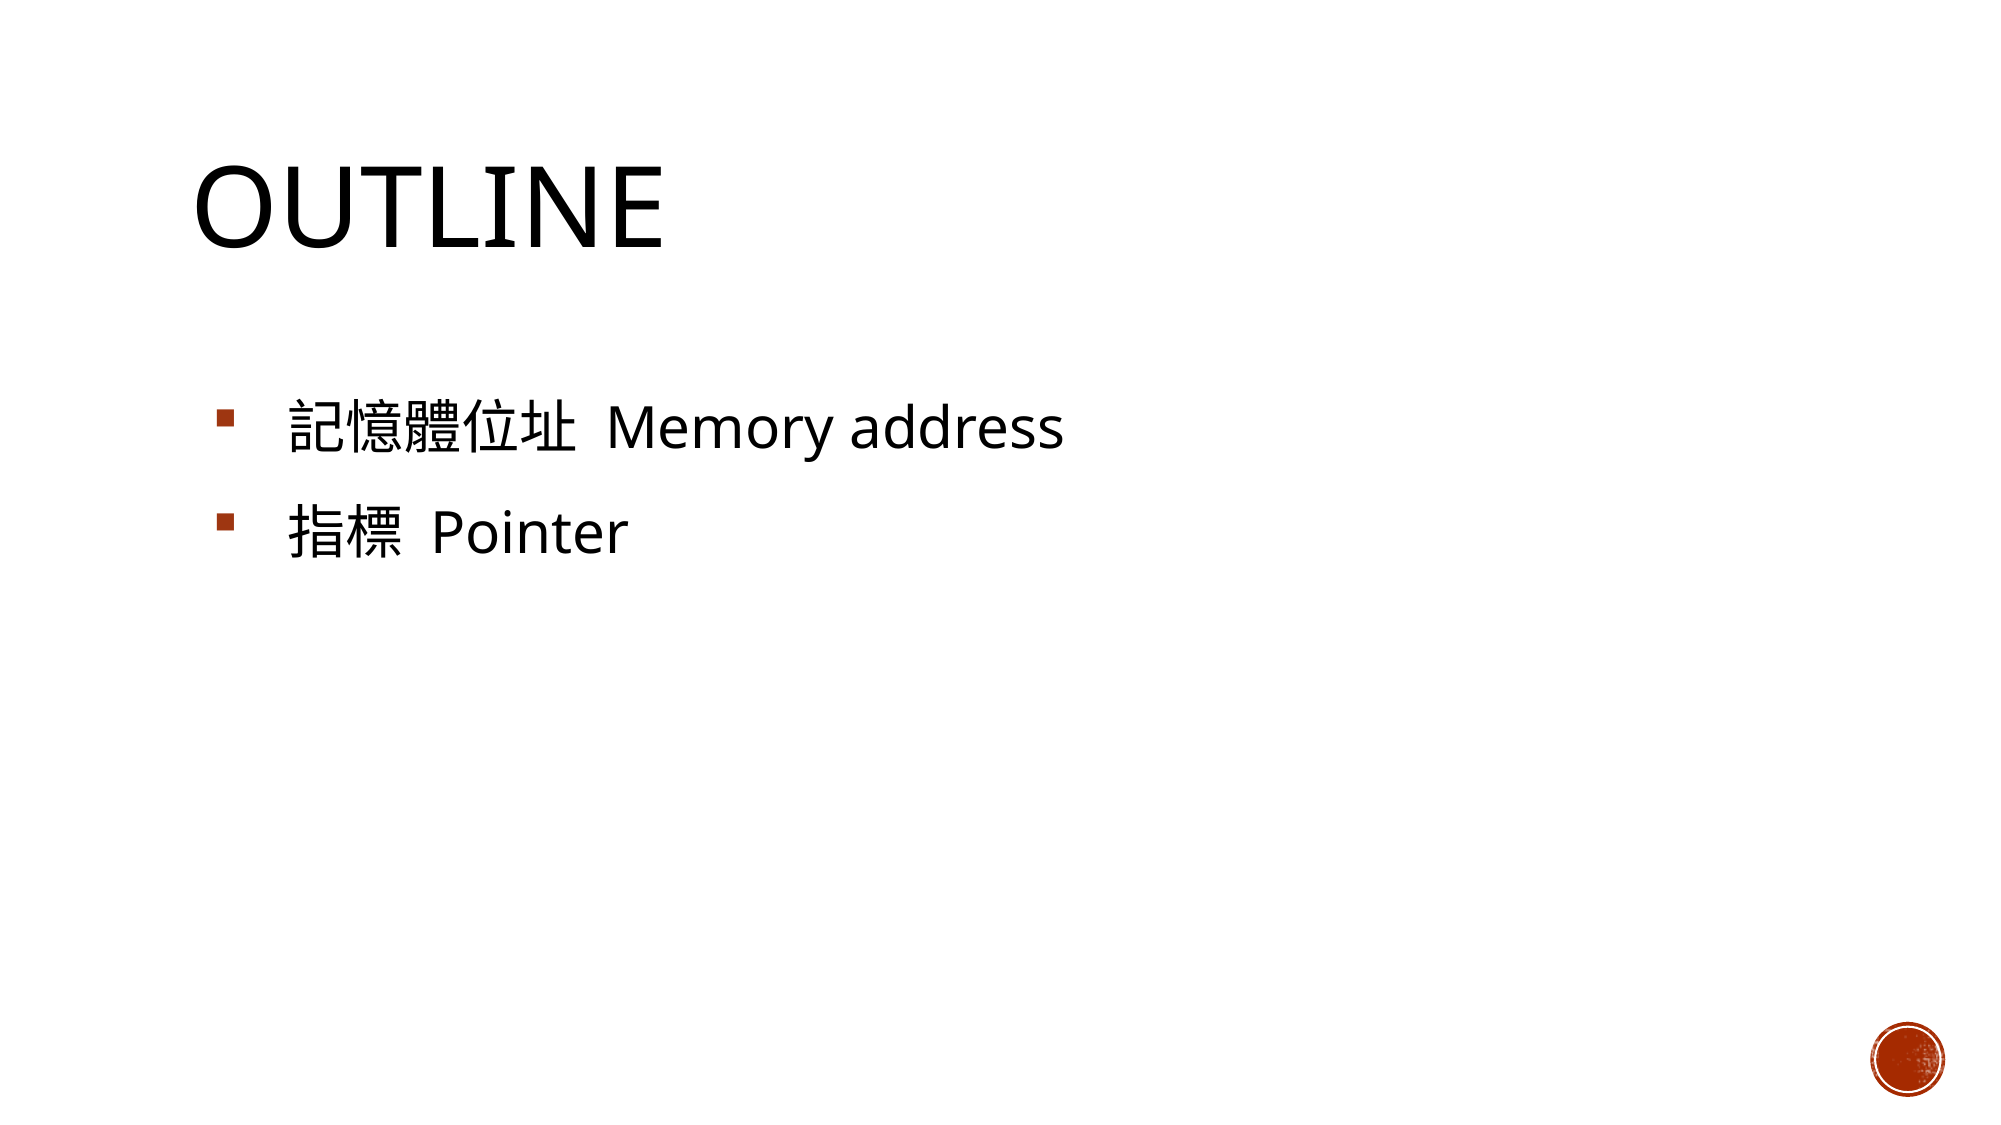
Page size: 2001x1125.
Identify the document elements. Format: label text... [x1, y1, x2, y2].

title outline [175, 79, 1826, 344]
list 記憶體位址 Memory address 指標 Pointer [175, 348, 1826, 1013]
